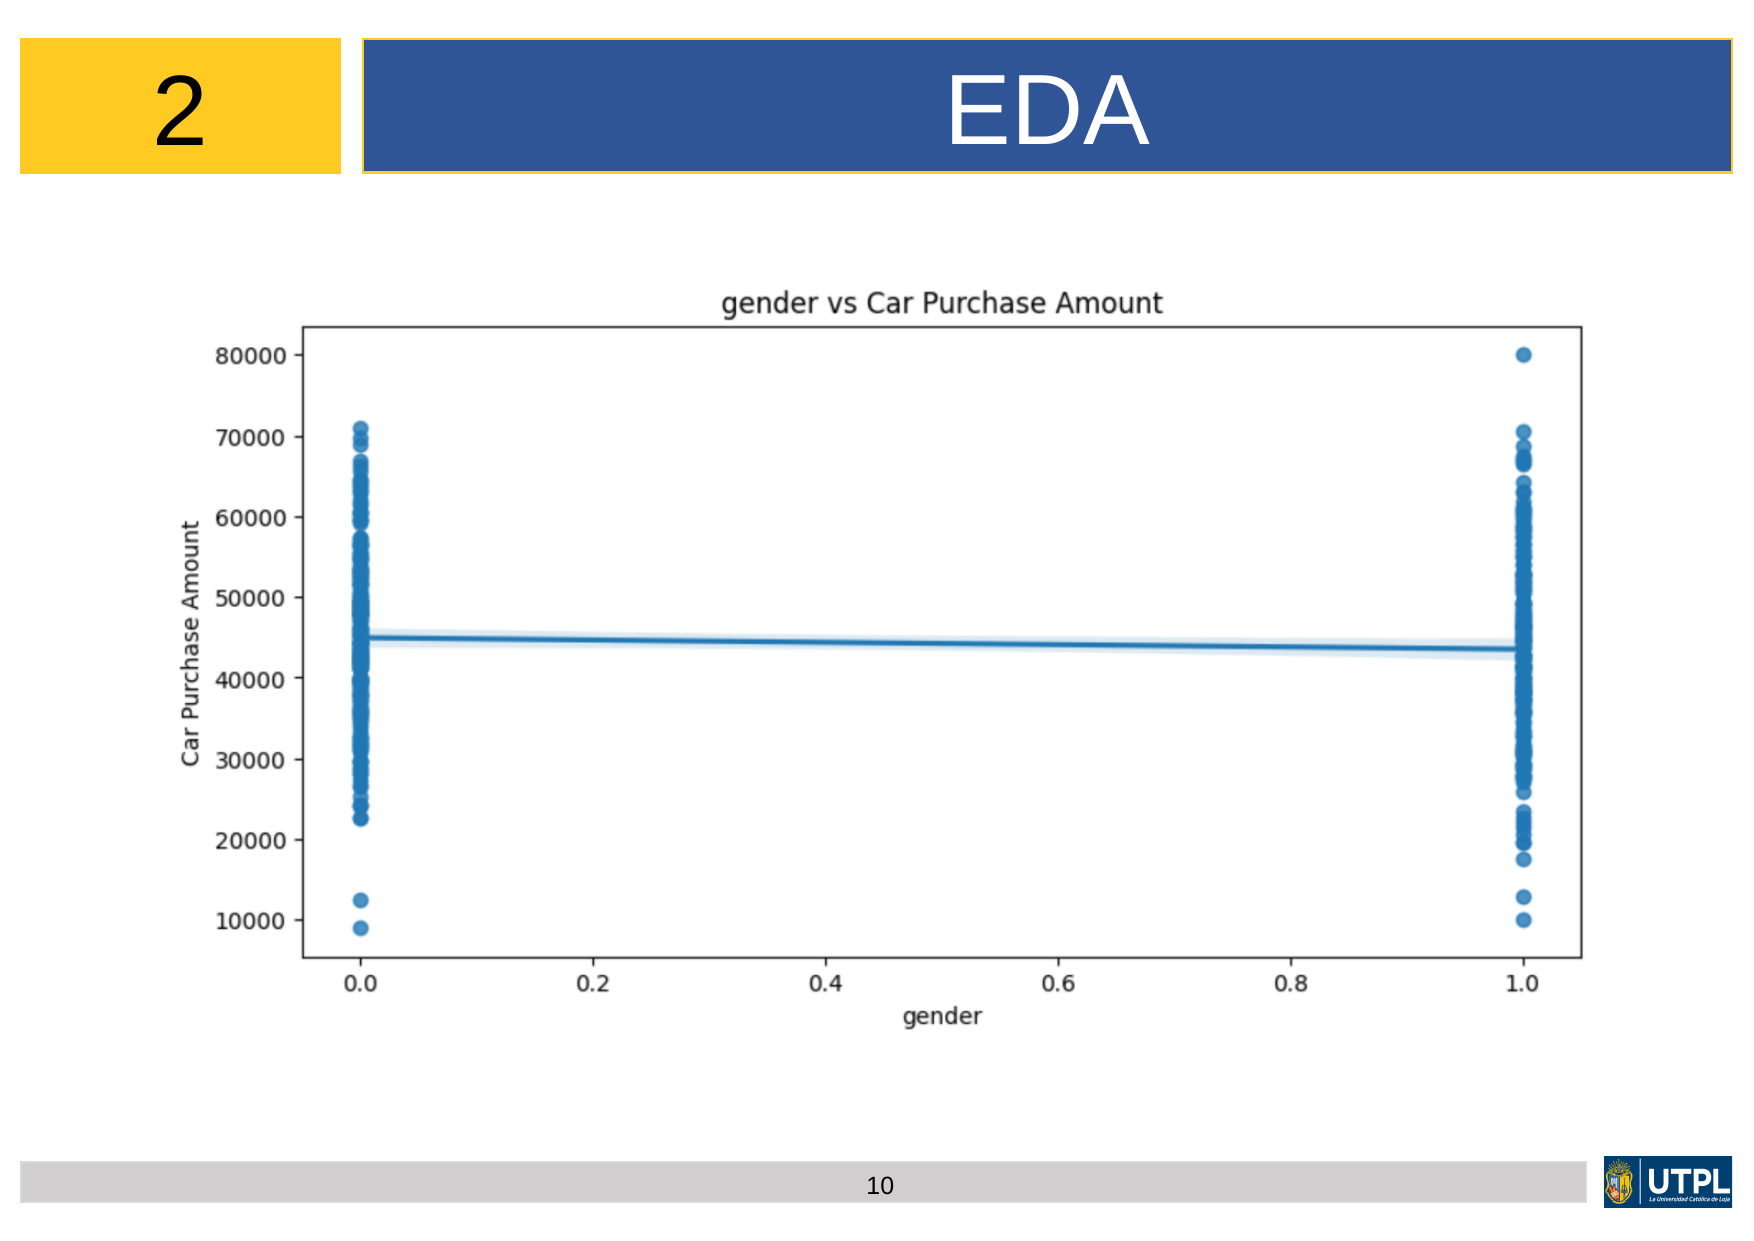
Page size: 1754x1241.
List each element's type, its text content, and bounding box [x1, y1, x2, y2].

picture [118, 263, 1606, 1034]
text_box [20, 1161, 1587, 1203]
text_box EDA [924, 37, 1171, 173]
text_box [362, 38, 1733, 174]
text_box 2 [20, 38, 341, 174]
picture [1604, 1156, 1733, 1208]
text_box 10 [851, 1162, 913, 1207]
